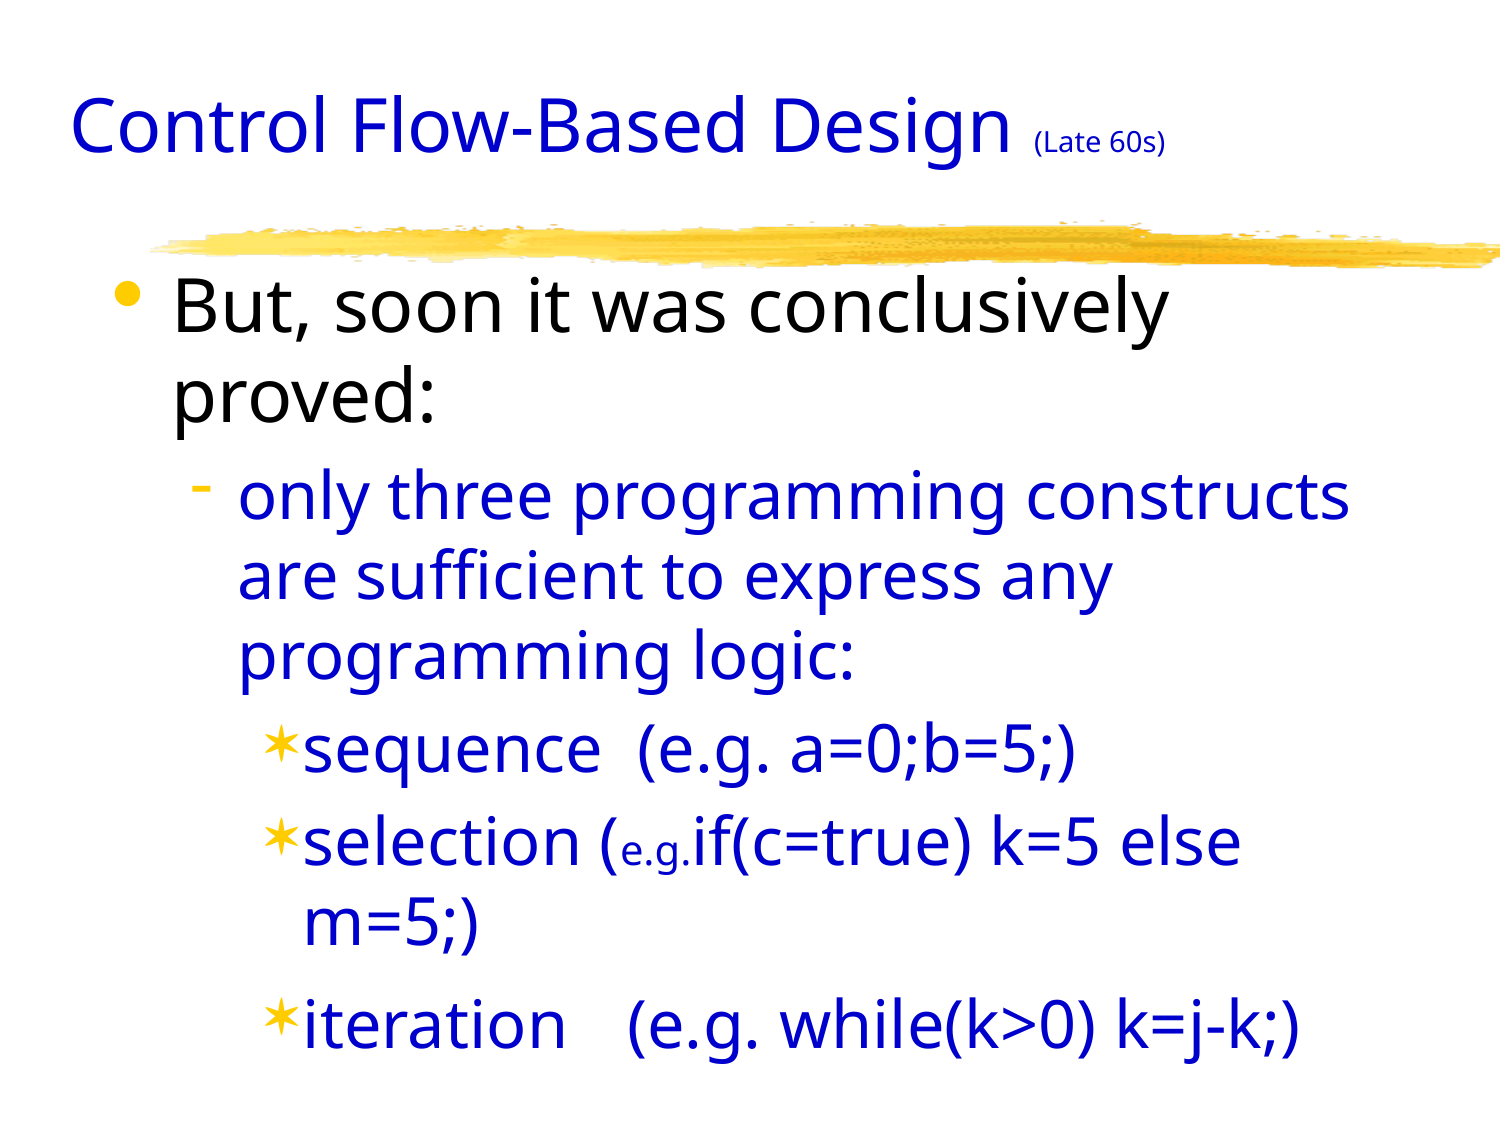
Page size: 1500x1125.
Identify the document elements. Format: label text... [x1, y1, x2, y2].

picture [150, 215, 1500, 279]
title Control Flow-Based Design (Late 60s) [66, 39, 1342, 240]
slide_number [1103, 1021, 1417, 1098]
list But, soon it was conclusively proved: only three programming constructs are sufficient to express any programming logic: sequence (e.g. a=0;b=5;) selection (e.g.if(c=true) k=5 else m=5;) iteration (e.g. while(k>0) k=j-k;) [112, 250, 1388, 926]
